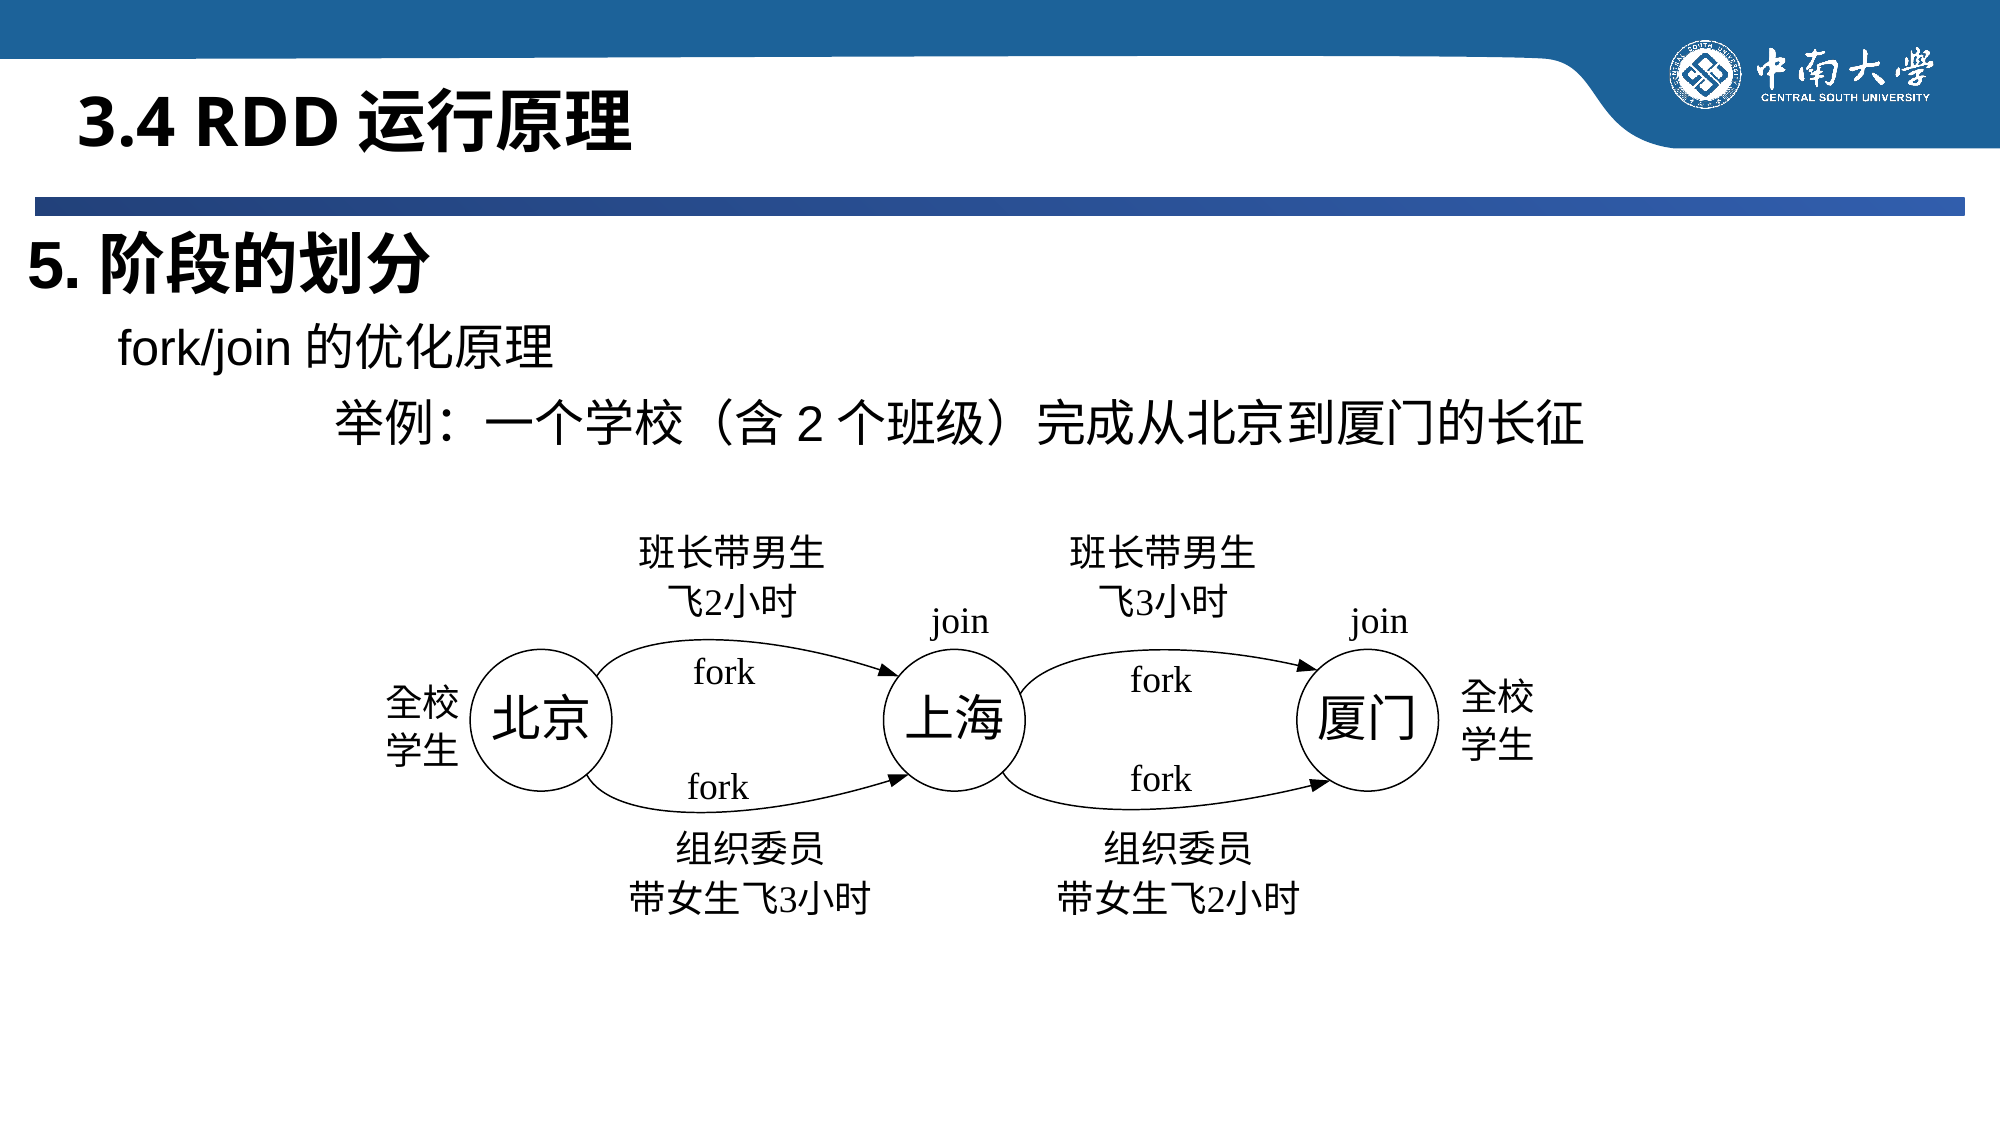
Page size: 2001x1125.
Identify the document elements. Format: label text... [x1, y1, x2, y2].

text_box 5.阶段的划分 [12, 214, 700, 309]
text_box 举例：一个学校（含2个班级）完成从北京到厦门的长征 [319, 384, 1601, 459]
picture [382, 524, 1538, 926]
picture [1659, 34, 1946, 114]
title 3.4 RDD运行原理 [62, 48, 1814, 200]
text_box fork/join的优化原理 [102, 308, 570, 384]
